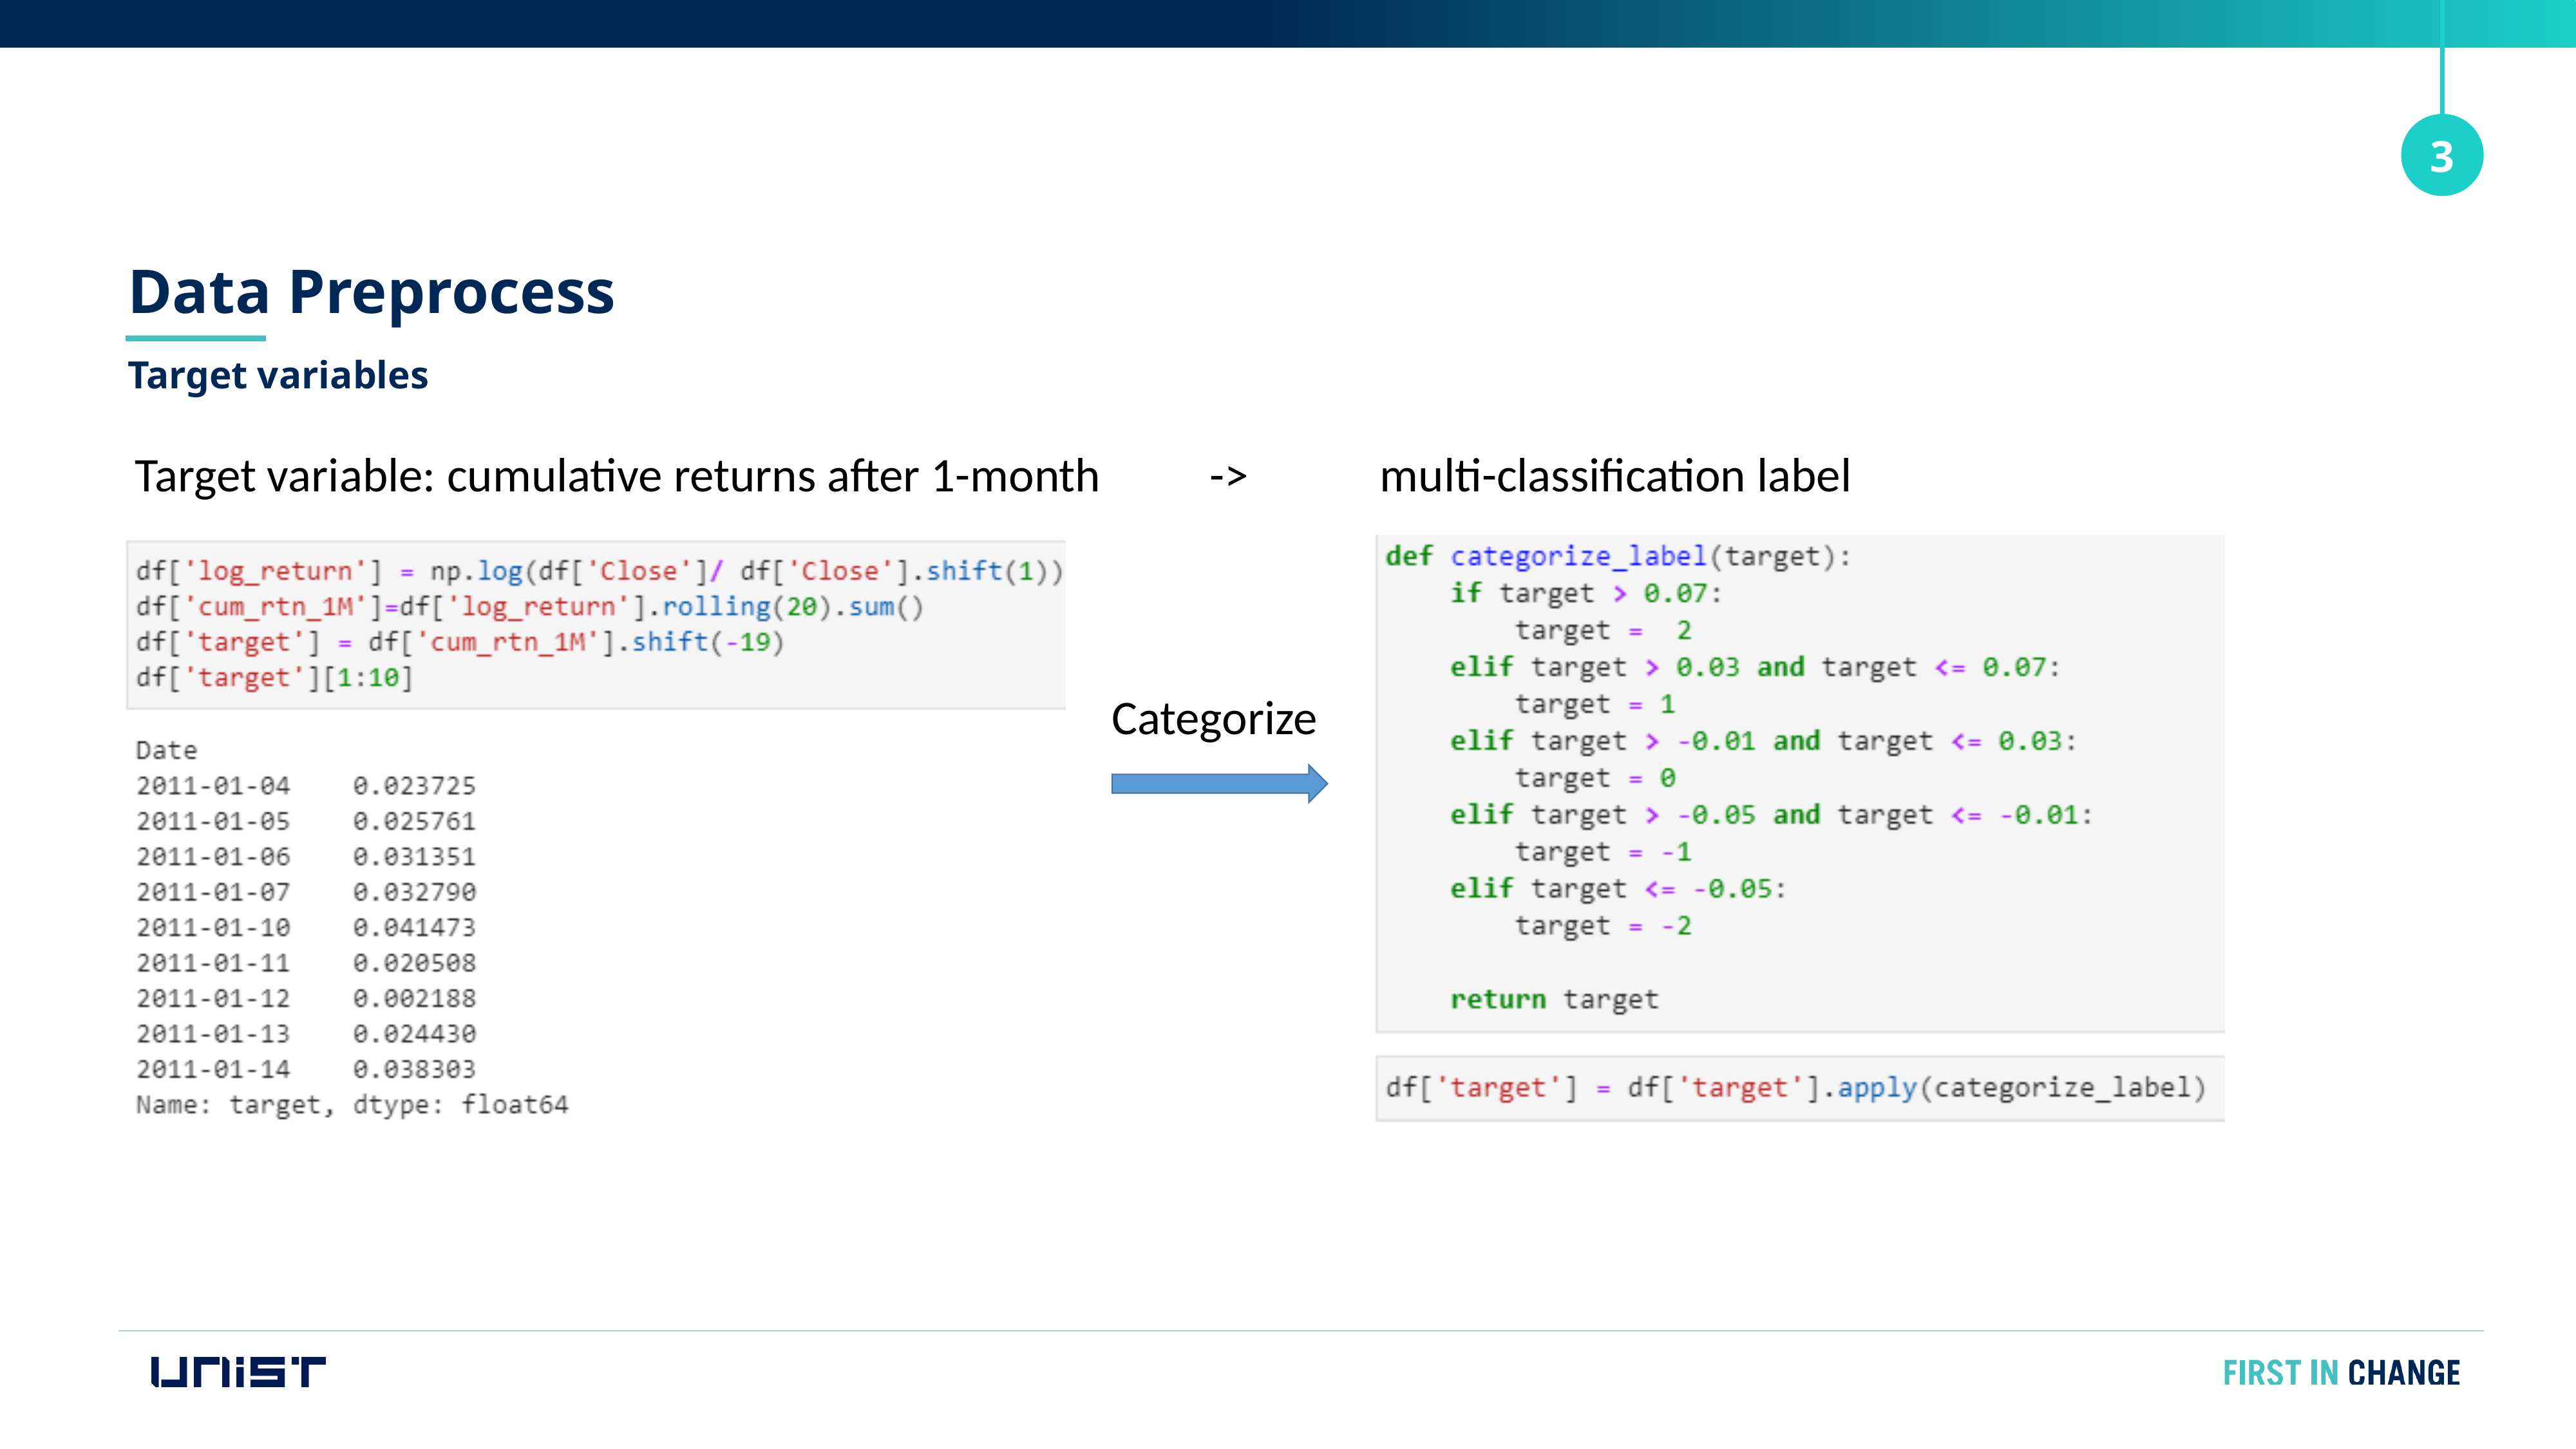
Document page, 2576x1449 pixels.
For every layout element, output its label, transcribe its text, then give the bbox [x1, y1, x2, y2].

picture [2224, 1359, 2460, 1385]
text_box Target variable: cumulative returns after 1-month -> multi-classification label [125, 438, 2225, 506]
picture [125, 535, 1066, 1122]
text_box Categorize [1102, 681, 1338, 749]
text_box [0, 0, 2576, 196]
picture [151, 1357, 326, 1387]
picture [1374, 535, 2225, 1122]
text_box Data Preprocess [118, 248, 1375, 403]
text_box Target variables [118, 346, 657, 401]
text_box [1111, 763, 1329, 804]
